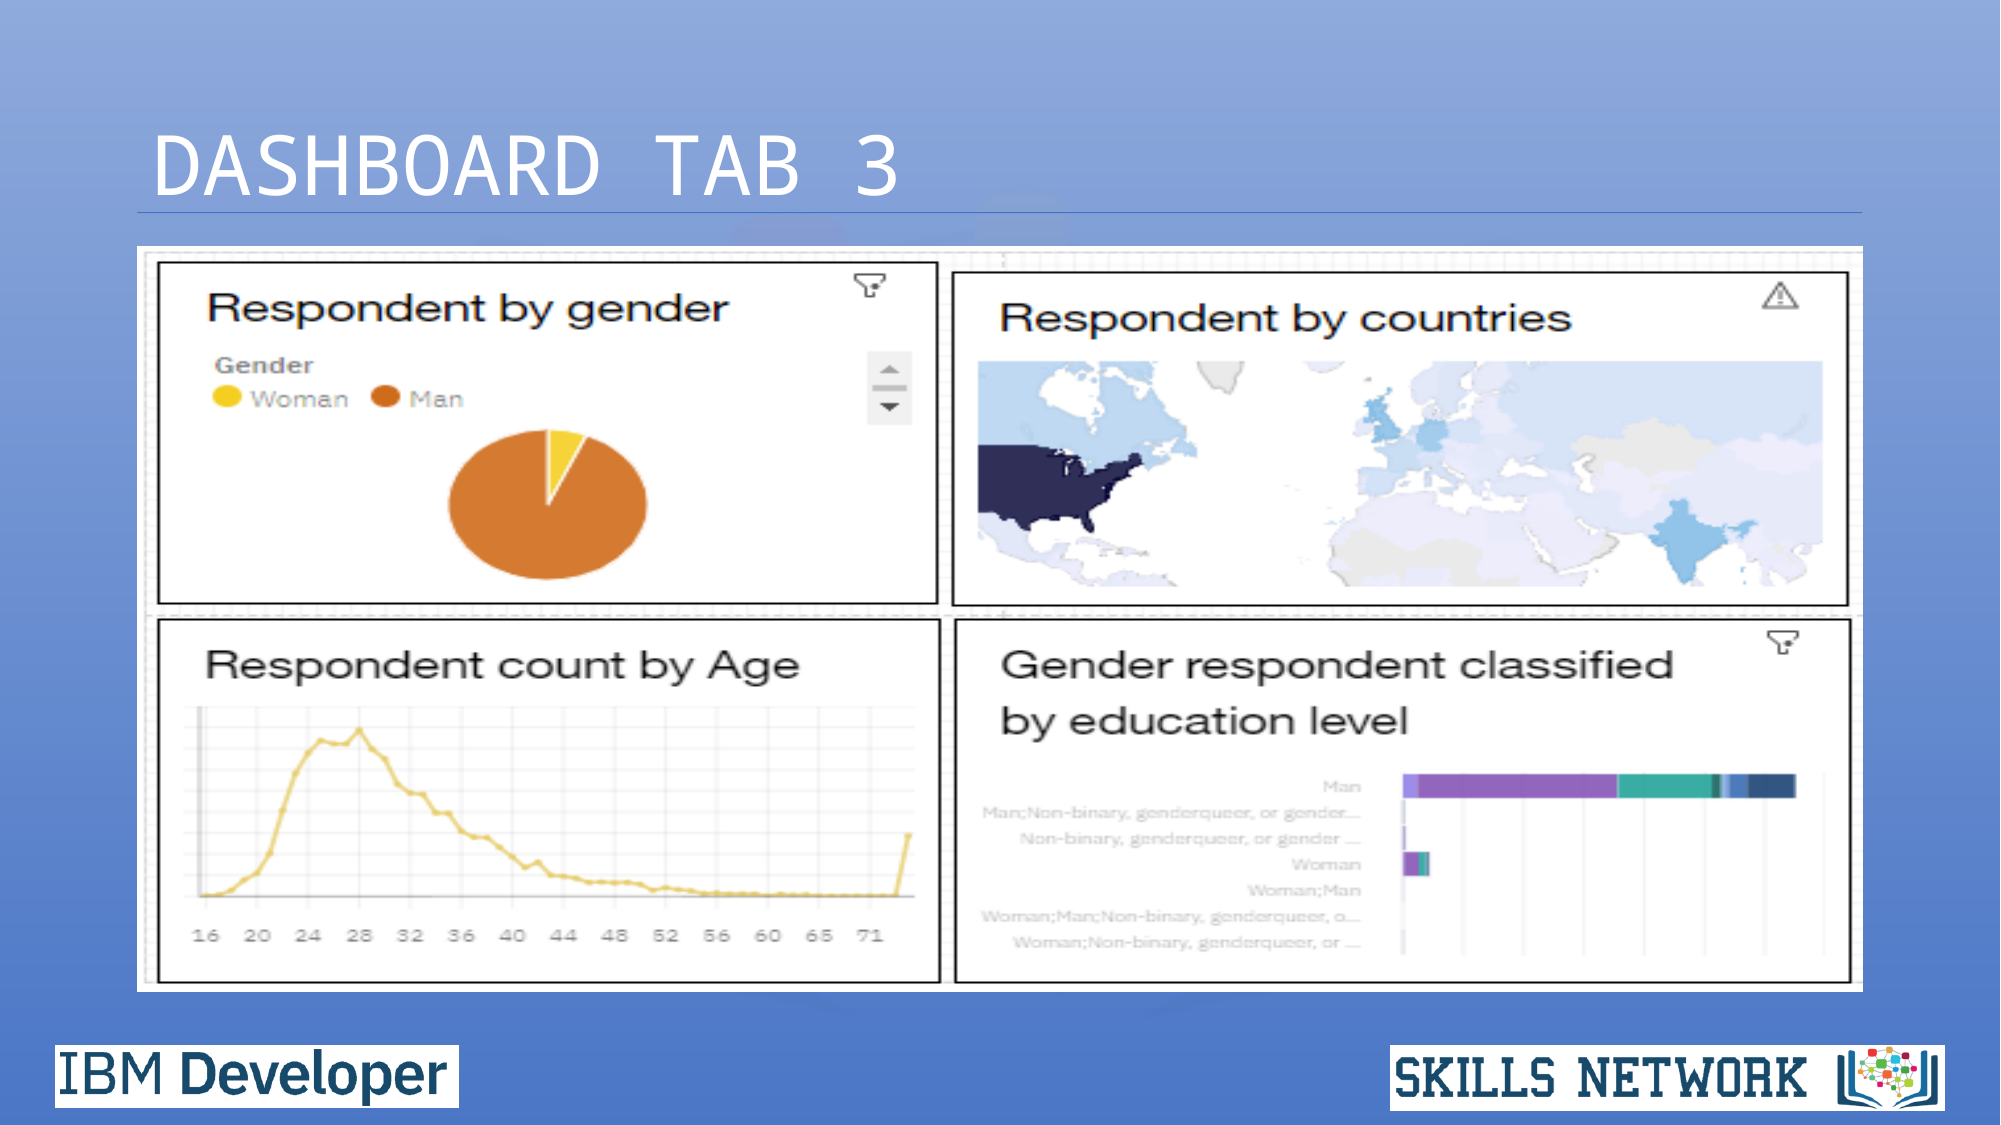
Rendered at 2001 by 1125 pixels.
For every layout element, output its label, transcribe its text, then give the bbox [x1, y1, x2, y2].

title DASHBOARD TAB 3 [137, 59, 1863, 246]
picture [55, 1045, 459, 1108]
picture [137, 246, 1863, 992]
picture [1390, 1045, 1945, 1111]
